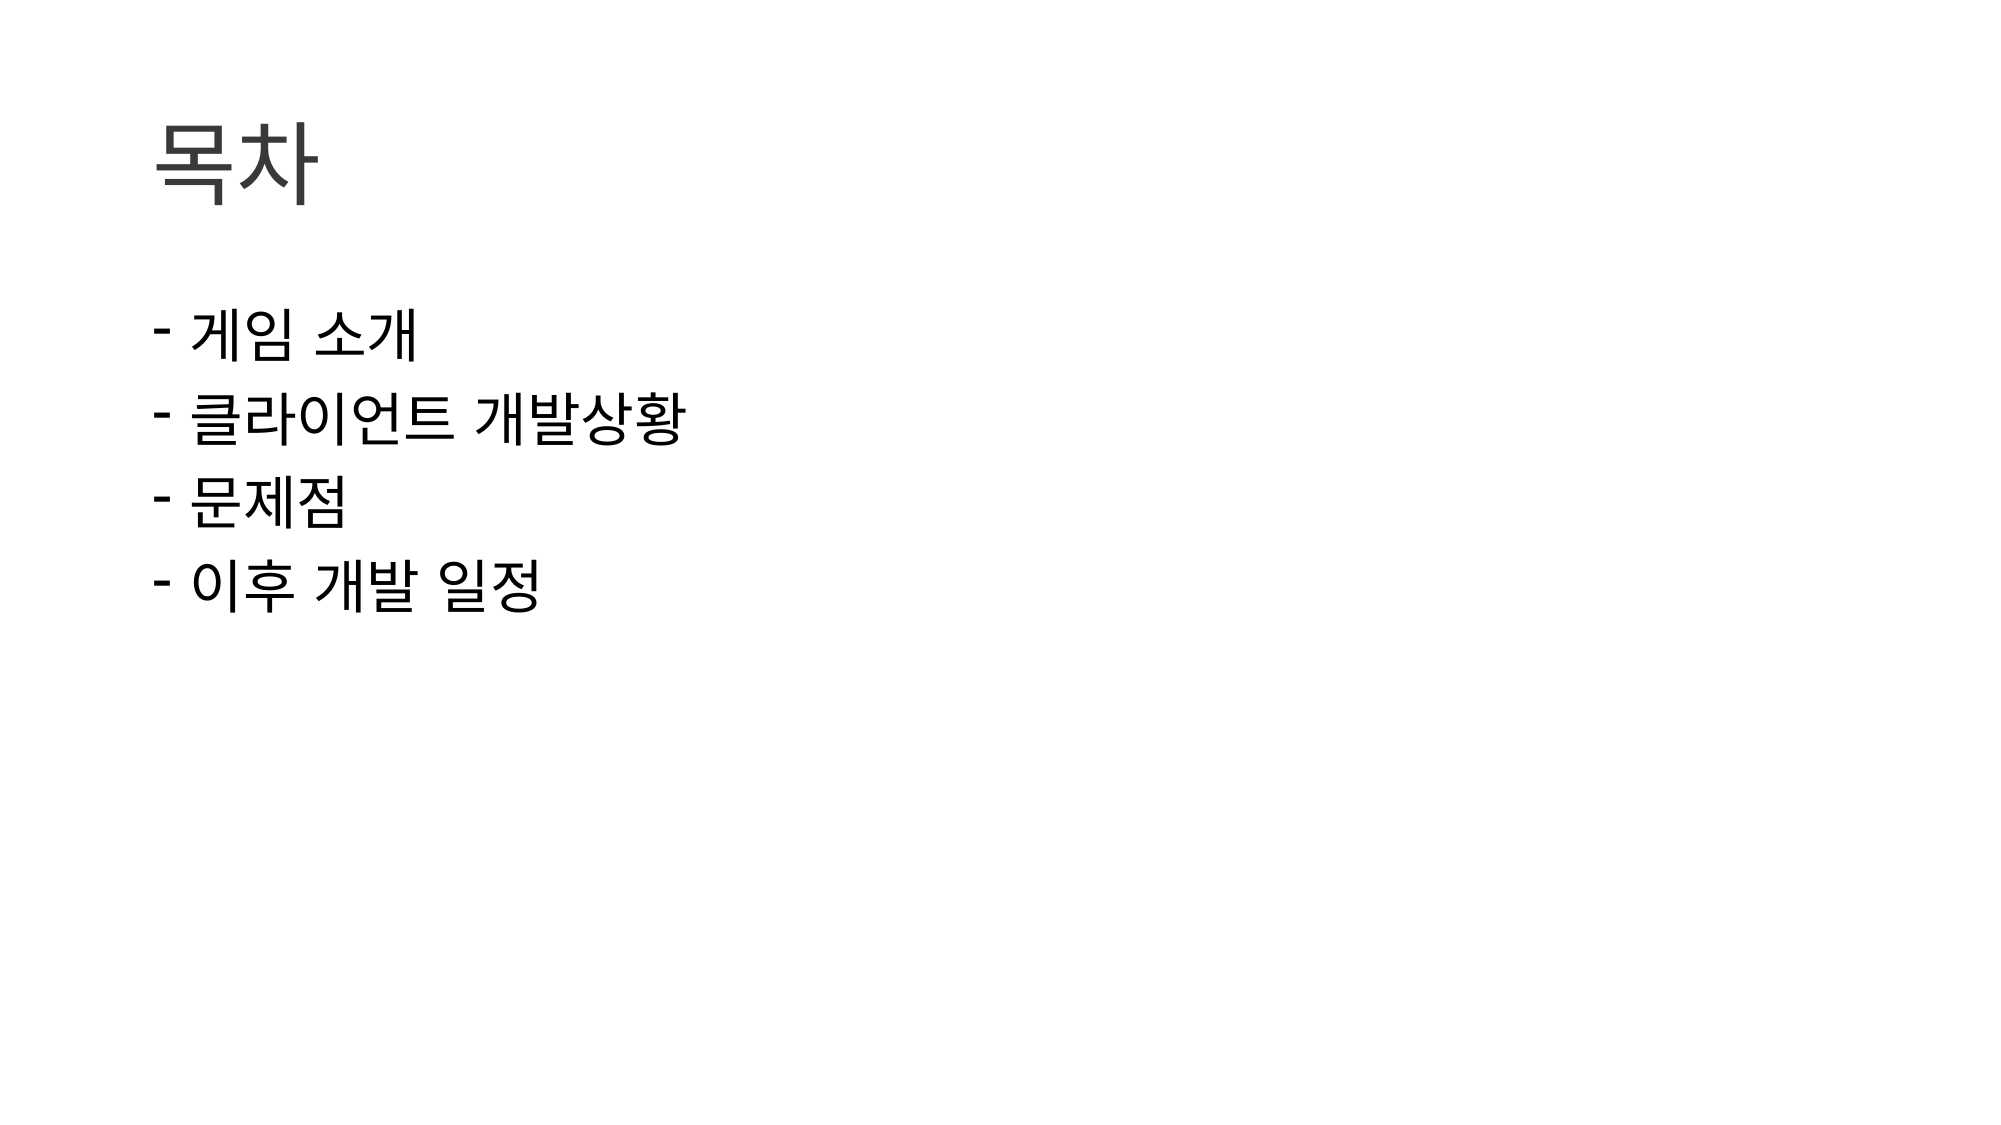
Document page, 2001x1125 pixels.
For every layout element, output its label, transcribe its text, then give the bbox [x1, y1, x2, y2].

title 목차 [137, 59, 1863, 278]
list 게임 소개 클라이언트 개발상황 문제점 이후 개발 일정 [137, 299, 1863, 1014]
